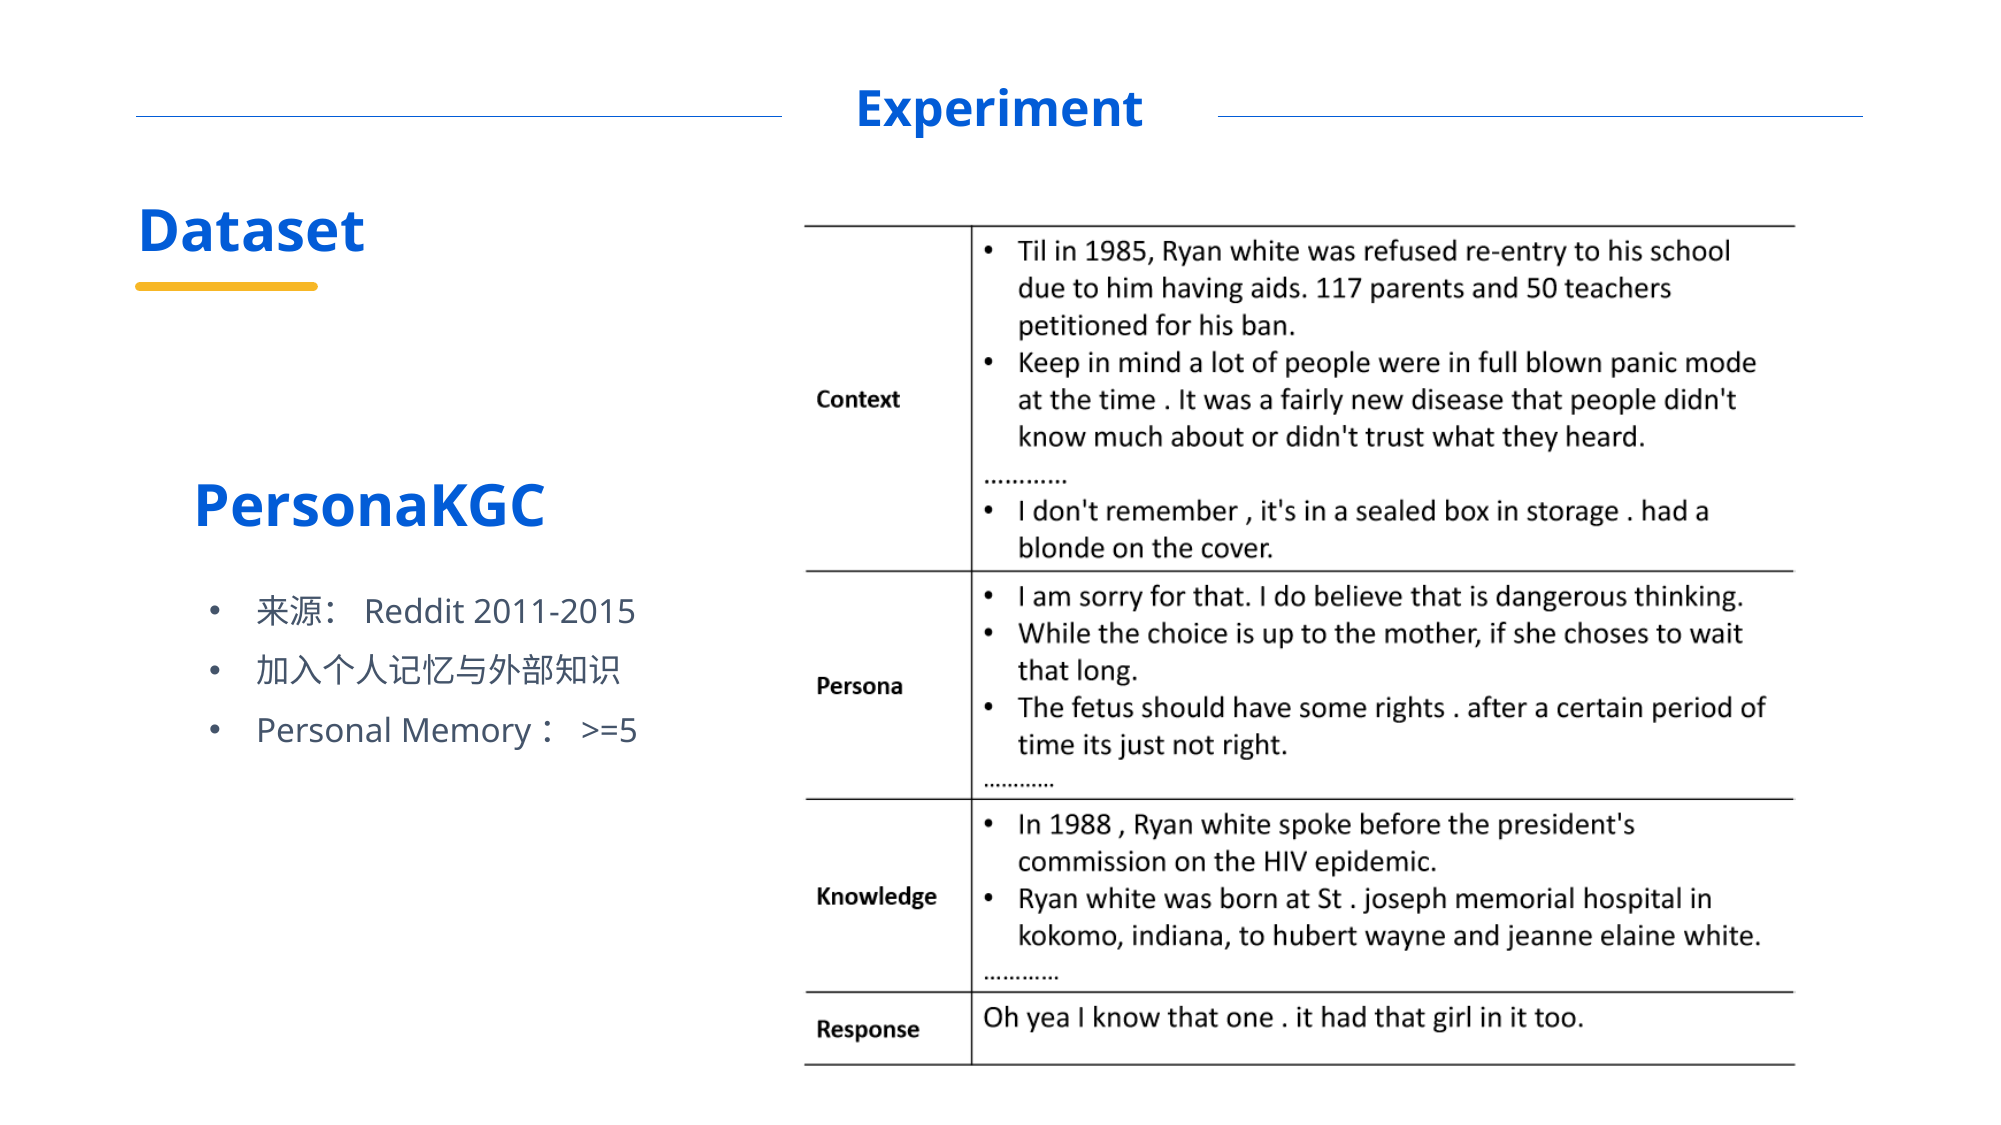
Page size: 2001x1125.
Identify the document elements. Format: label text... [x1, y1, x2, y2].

text_box PersonaKGC [179, 461, 597, 546]
list Experiment [785, 68, 1215, 145]
text_box Dataset [122, 185, 1844, 271]
text_box [133, 281, 319, 292]
text_box 来源：Reddit 2011-2015 加入个人记忆与外部知识 Personal Memory：>=5 [194, 562, 714, 757]
picture [785, 210, 1821, 1083]
